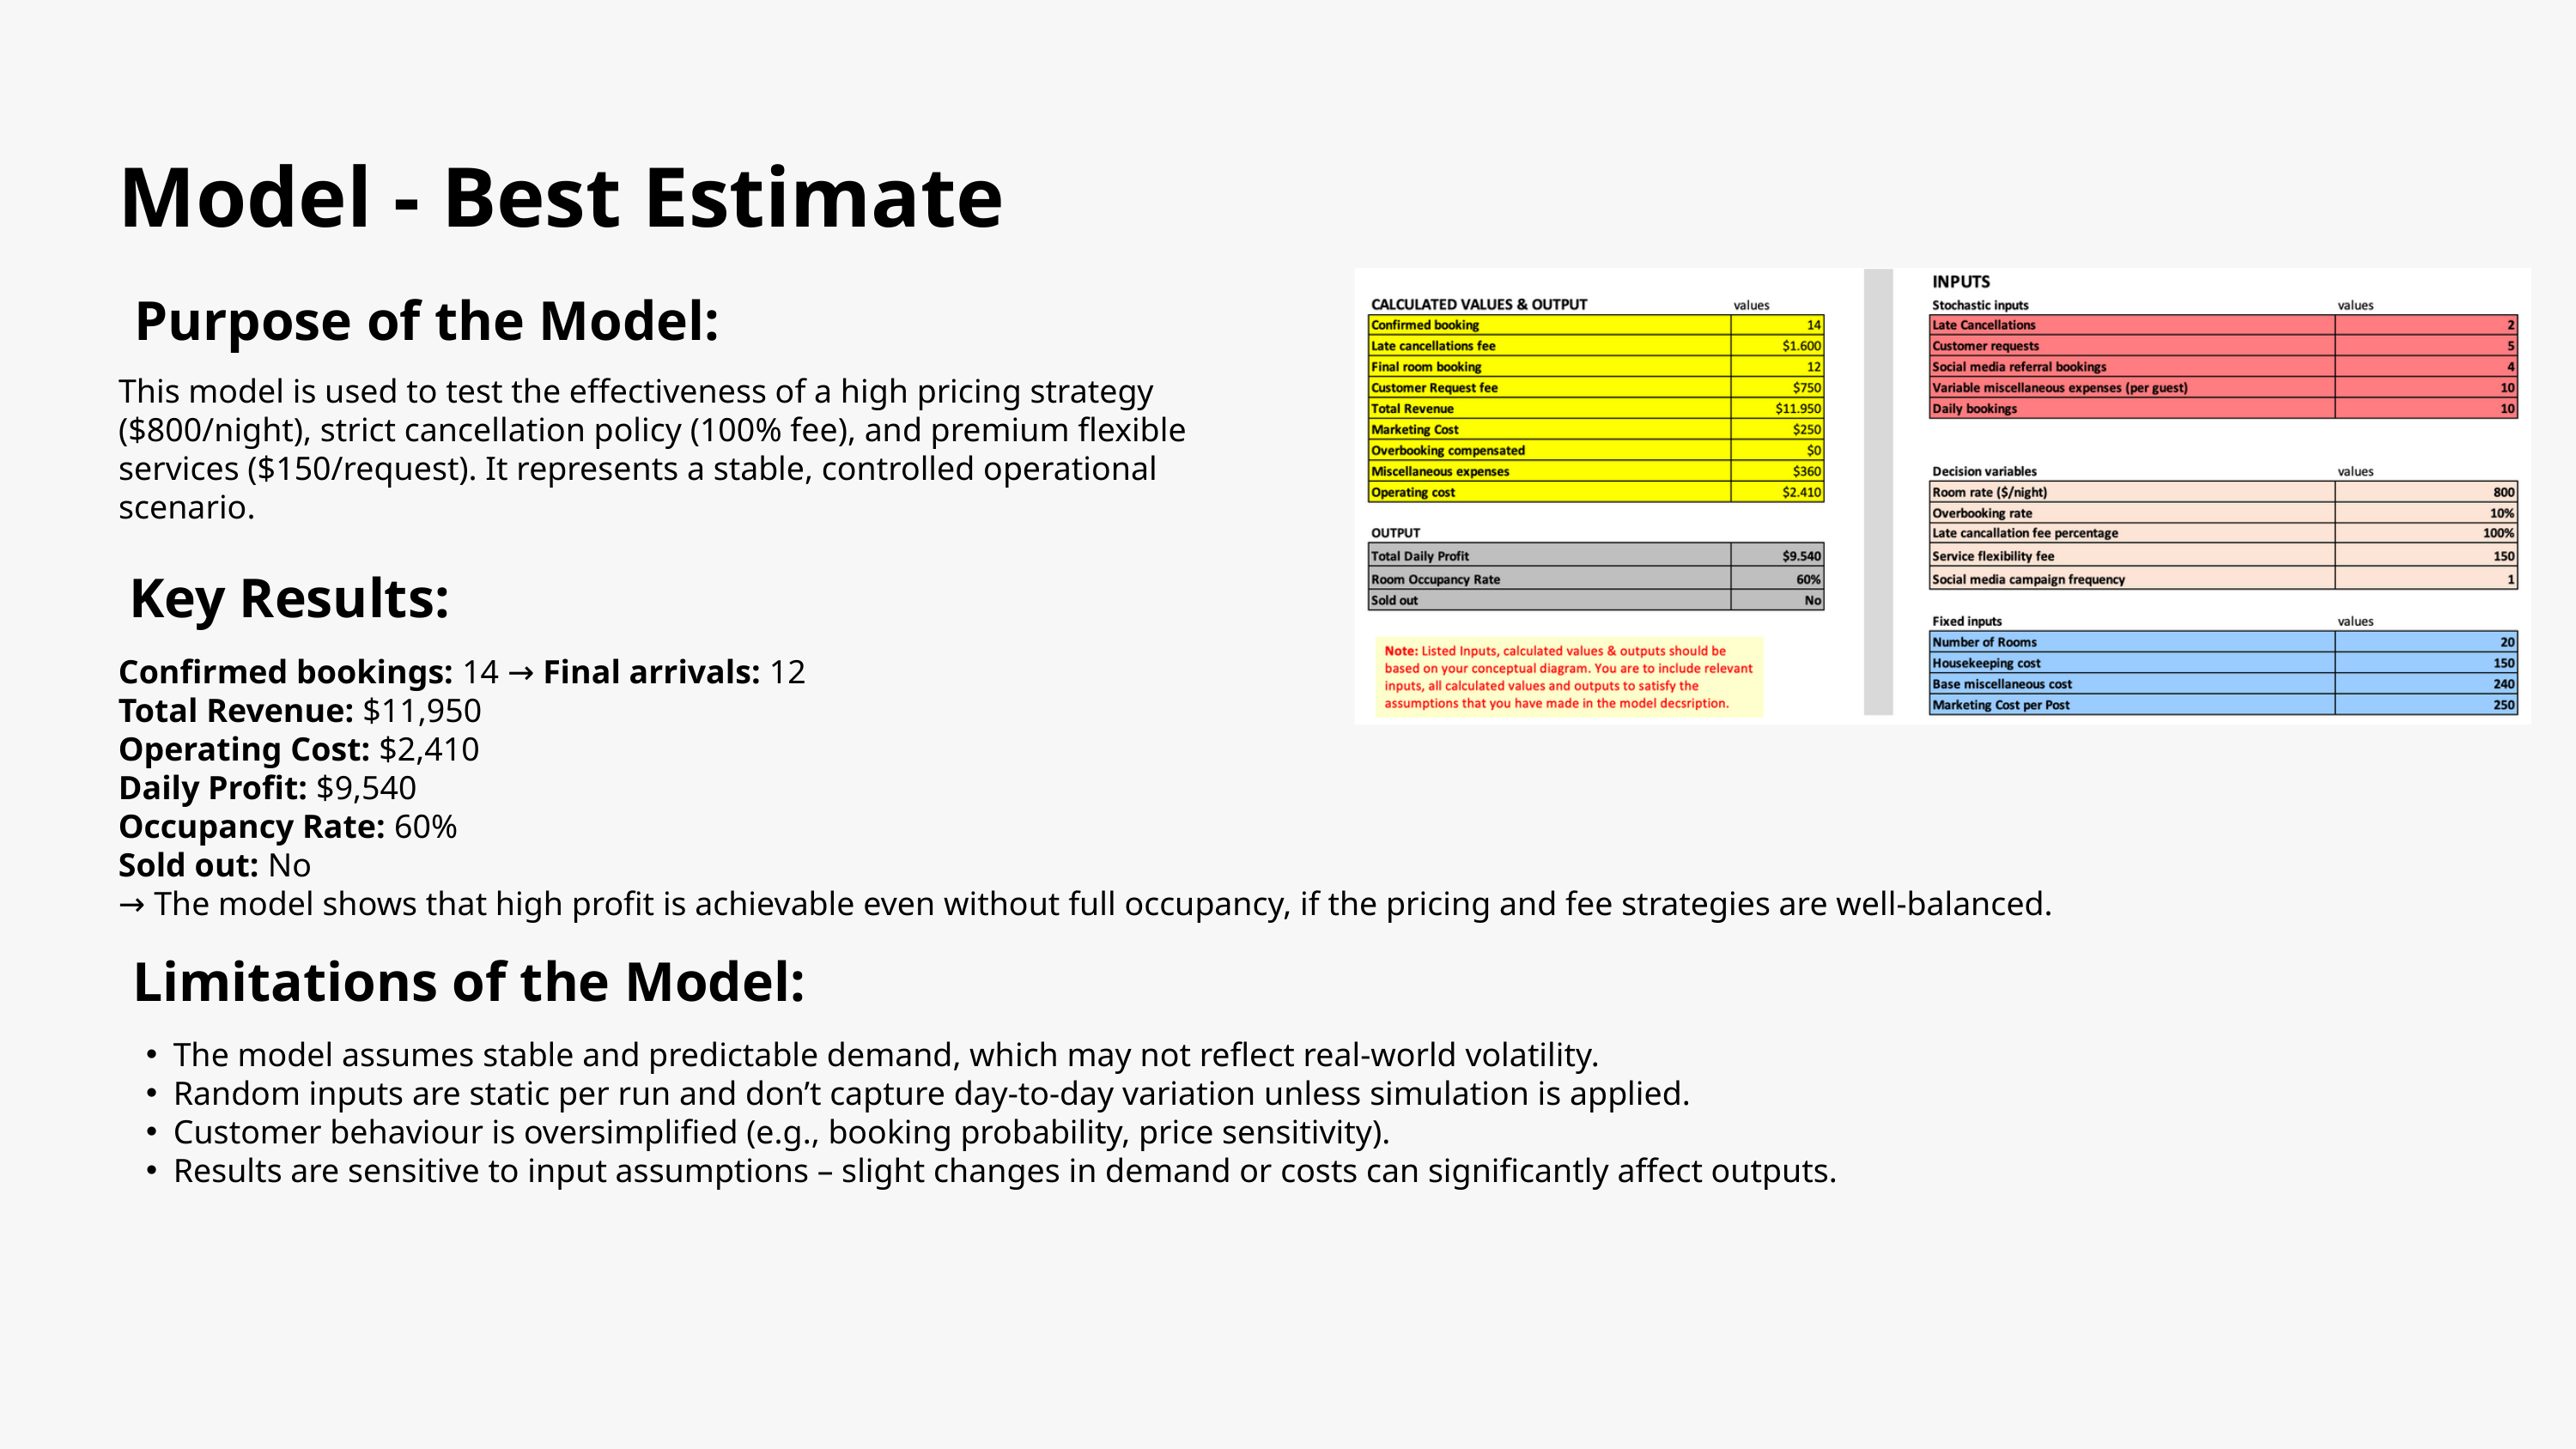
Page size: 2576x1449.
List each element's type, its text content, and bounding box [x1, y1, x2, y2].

text_box [1354, 268, 2532, 724]
text_box This model is used to test the effectiveness of a high pricing strategy ($800/night), strict cancellation policy (100% fee), and premium flexible services ($150/request). It represents a stable, controlled operational scenario. [118, 370, 1227, 525]
text_box Purpose of the Model: [118, 286, 736, 351]
text_box Confirmed bookings: 14 → Final arrivals: 12 Total Revenue: $11,950 Operating Cost: $2,410 Daily Profit: $9,540 Occupancy Rate: 60% Sold out: No → The model shows that high profit is achievable even without full occupancy, if the pricing and fee strategies are well-balanced. [118, 651, 2178, 922]
text_box Key Results: [118, 563, 461, 628]
text_box Model - Best Estimate [118, 144, 2532, 244]
text_box Limitations of the Model: [118, 947, 820, 1012]
text_box The model assumes stable and predictable demand, which may not reflect real-world volatility. Random inputs are static per run and don’t capture day-to-day variation unless simulation is applied. Customer behaviour is oversimplified (e.g., booking probability, price sensitivity). Results are sensitive to input assumptions – slight changes in demand or costs can significantly affect outputs. [118, 1034, 1953, 1190]
